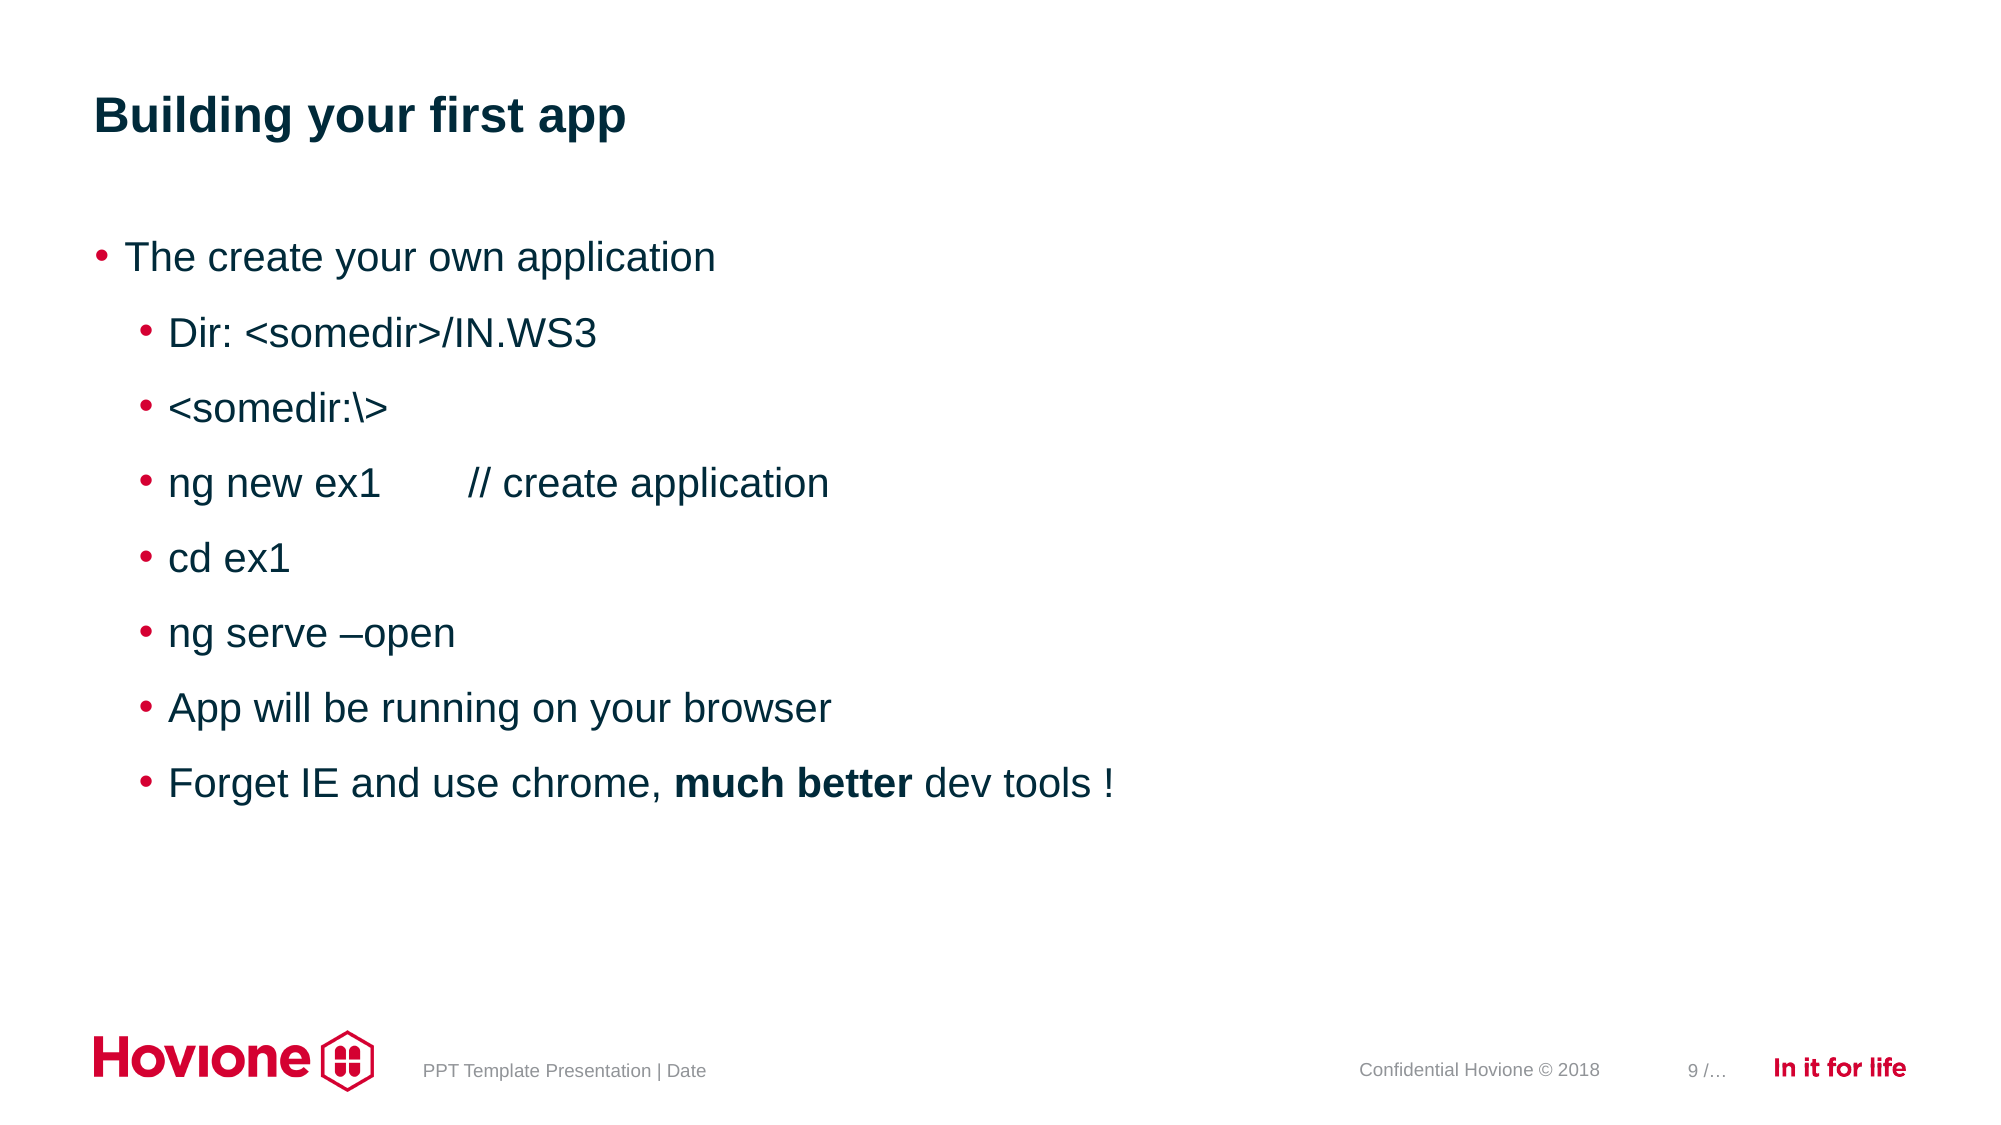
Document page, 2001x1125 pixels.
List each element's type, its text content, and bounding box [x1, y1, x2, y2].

list The create your own application Dir: <somedir>/IN.WS3 <somedir:\> ng new ex1 // create application cd ex1 ng serve –open App will be running on your browser Forget IE and use chrome, much better dev tools ! [94, 230, 1908, 1004]
picture [1775, 1057, 1906, 1077]
picture [94, 1030, 374, 1092]
title Building your first app [93, 82, 1907, 201]
